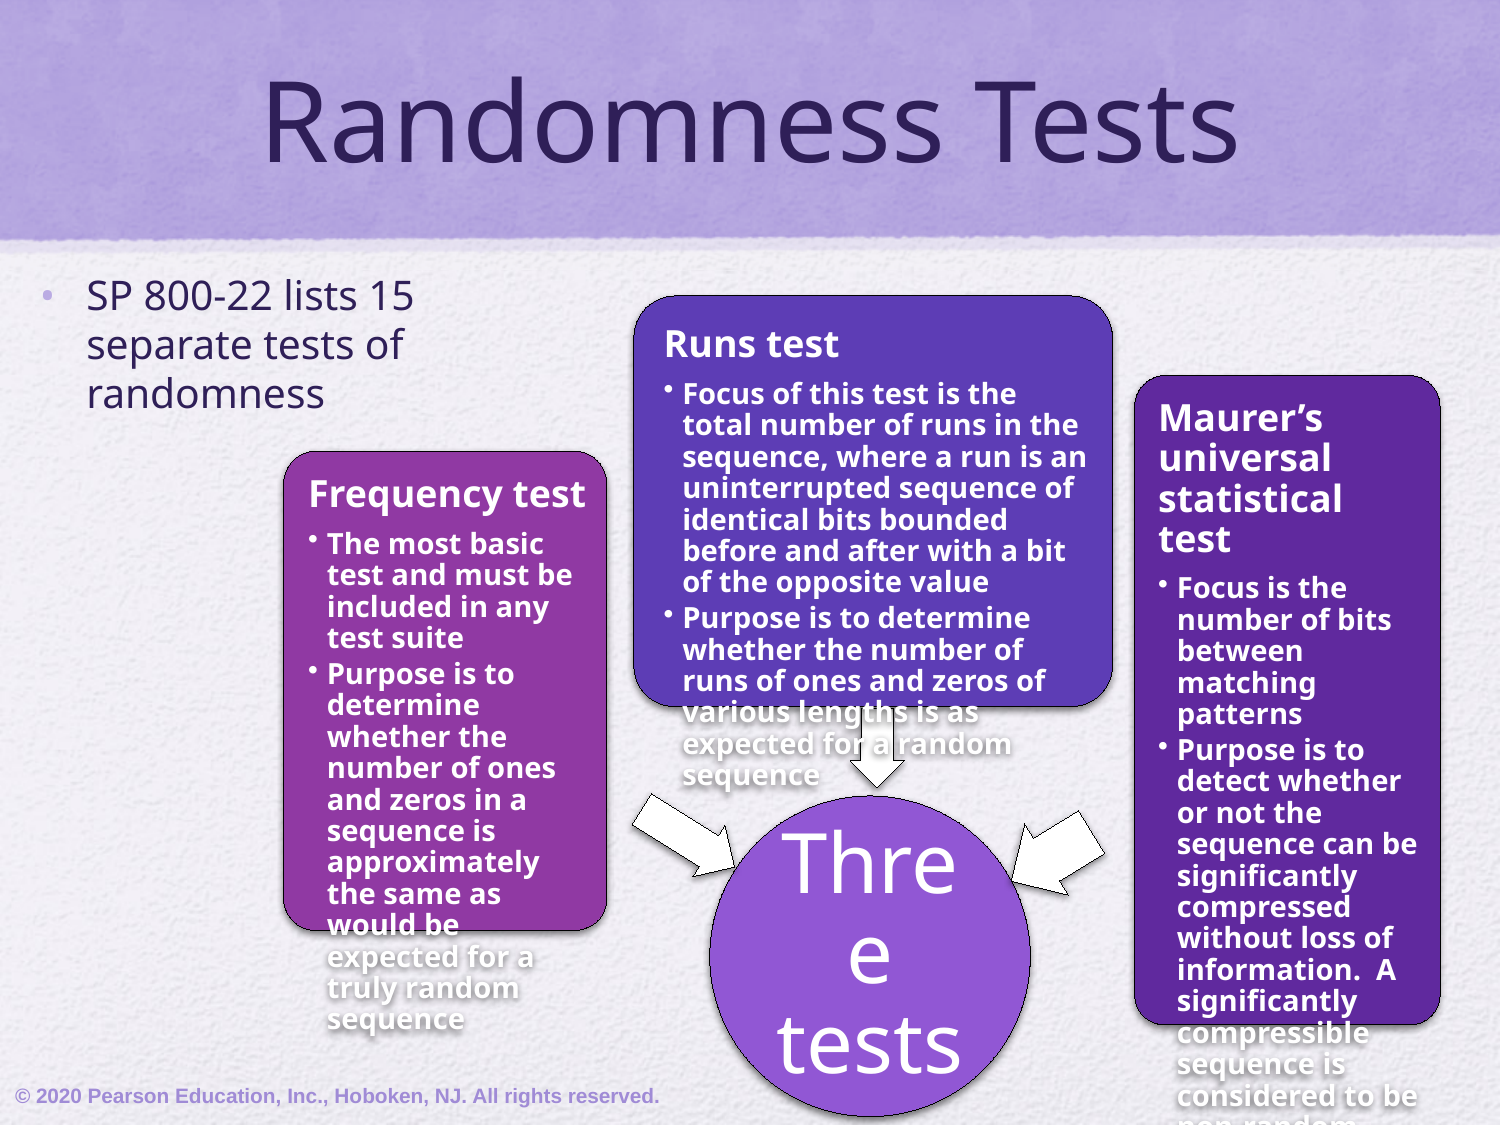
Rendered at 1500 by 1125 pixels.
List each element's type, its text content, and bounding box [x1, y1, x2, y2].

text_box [272, 334, 1466, 1078]
footer © 2020 Pearson Education, Inc., Hoboken, NJ. All rights reserved. [0, 1065, 688, 1125]
picture [0, 225, 1500, 1125]
list SP 800-22 lists 15 separate tests of randomness [24, 262, 601, 426]
title Randomness Tests [129, 6, 1373, 239]
